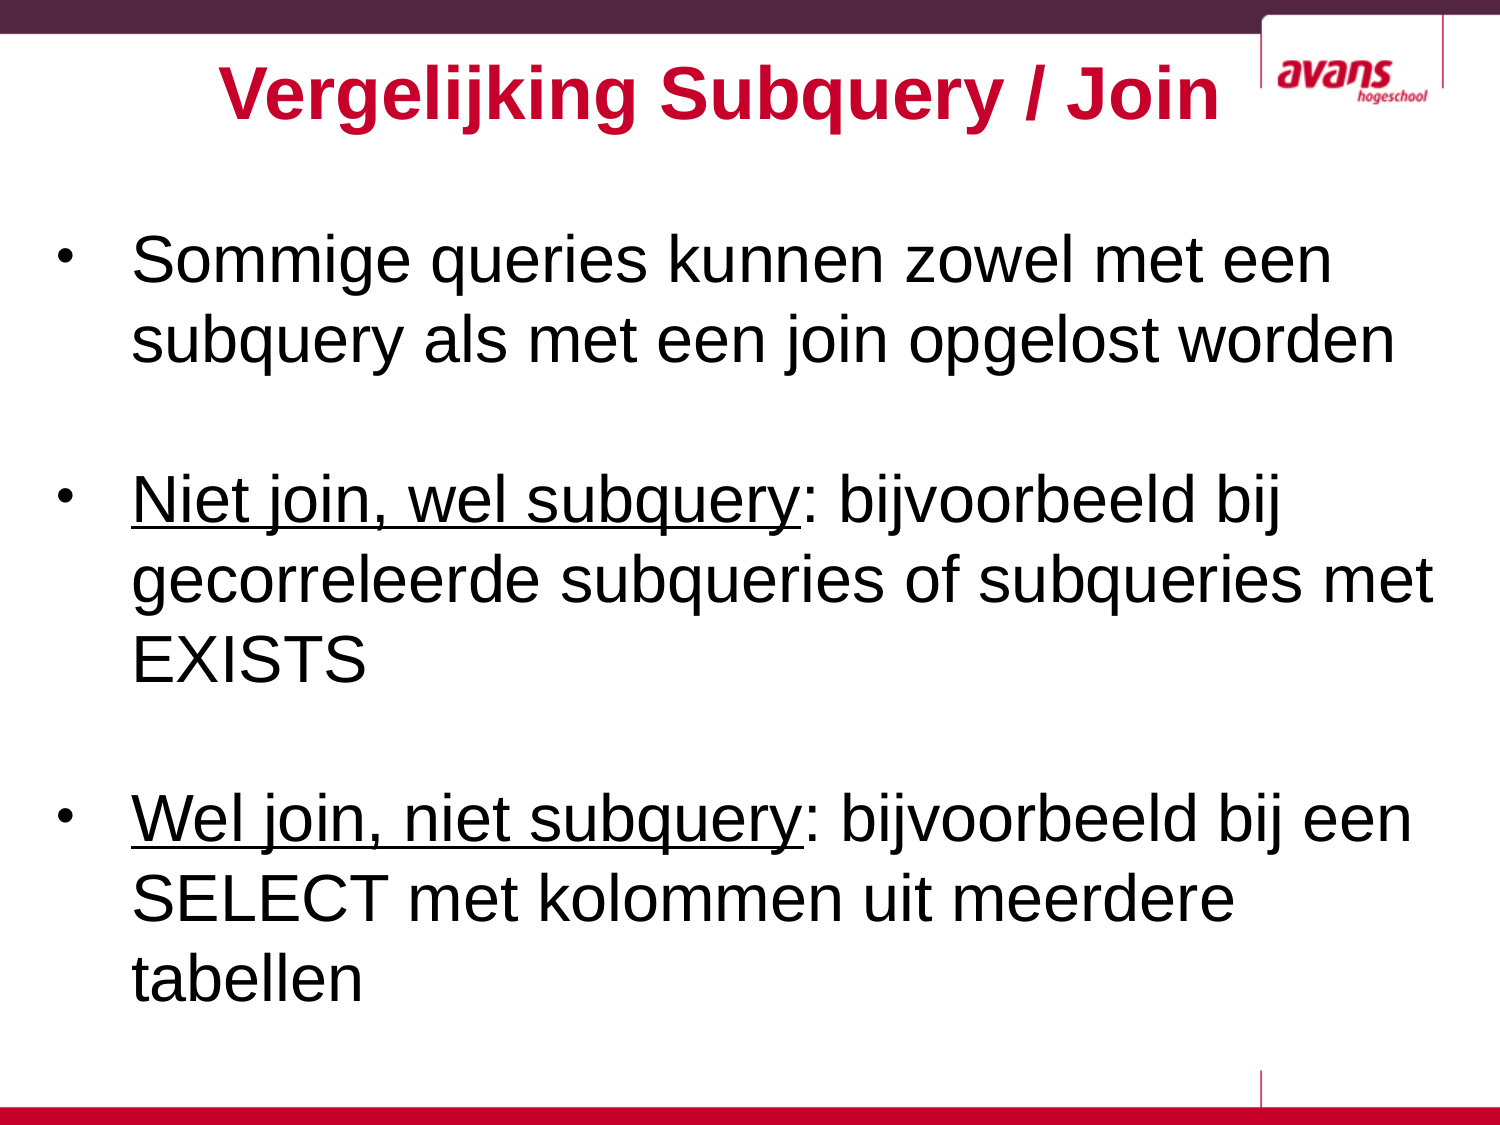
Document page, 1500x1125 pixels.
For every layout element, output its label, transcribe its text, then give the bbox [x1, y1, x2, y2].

slide_number 7-24 [1074, 1074, 1425, 1111]
picture [0, 0, 1500, 1125]
text_box Sommige queries kunnen zowel met een subquery als met een join opgelost worden Niet join, wel subquery: bijvoorbeeld bij gecorreleerde subqueries of subqueries met EXISTS Wel join, niet subquery: bijvoorbeeld bij een SELECT met kolommen uit meerdere tabellen [41, 207, 1459, 1023]
text_box Vergelijking Subquery / Join [0, 15, 1471, 165]
